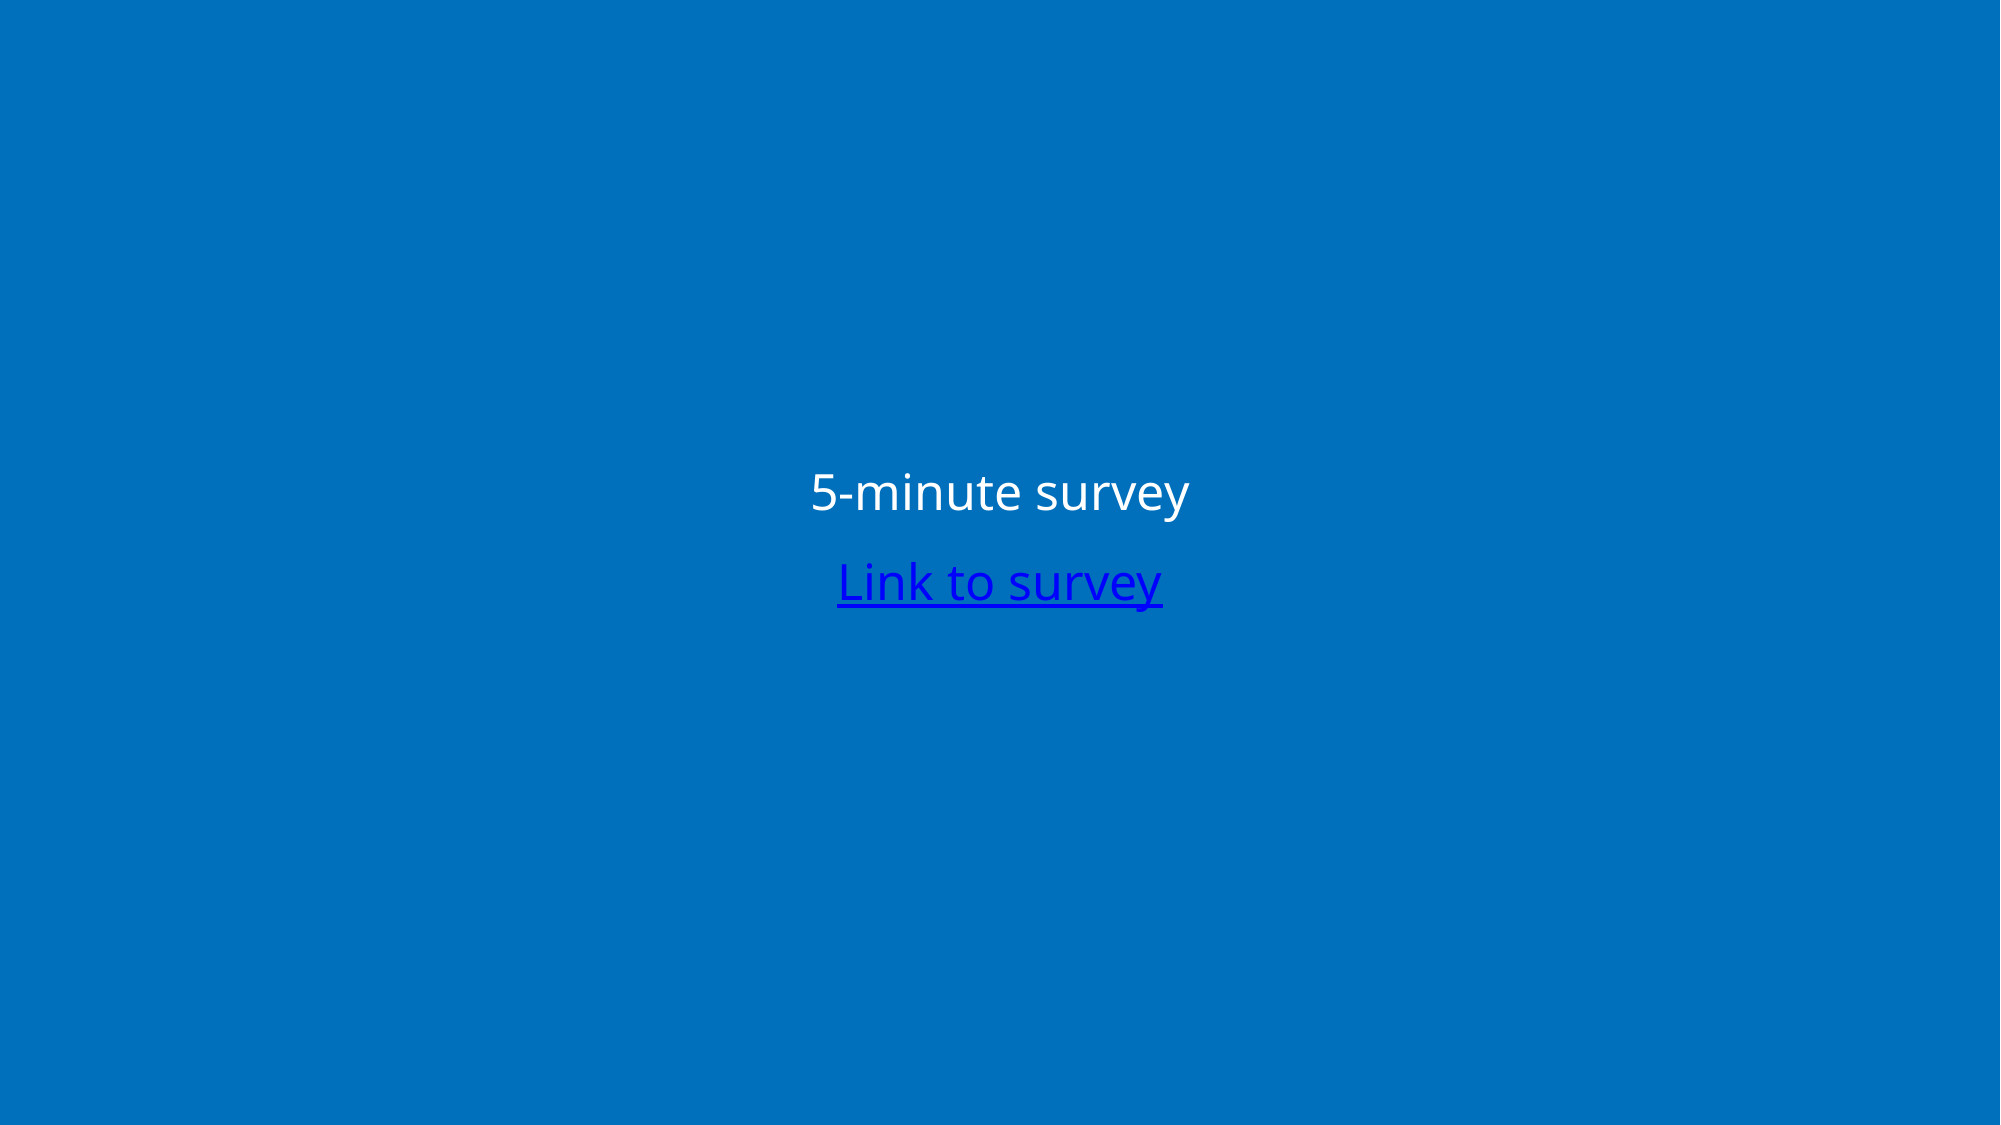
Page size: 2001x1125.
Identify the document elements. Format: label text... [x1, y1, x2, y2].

list 5-minute survey Link to survey [99, 54, 1900, 1013]
